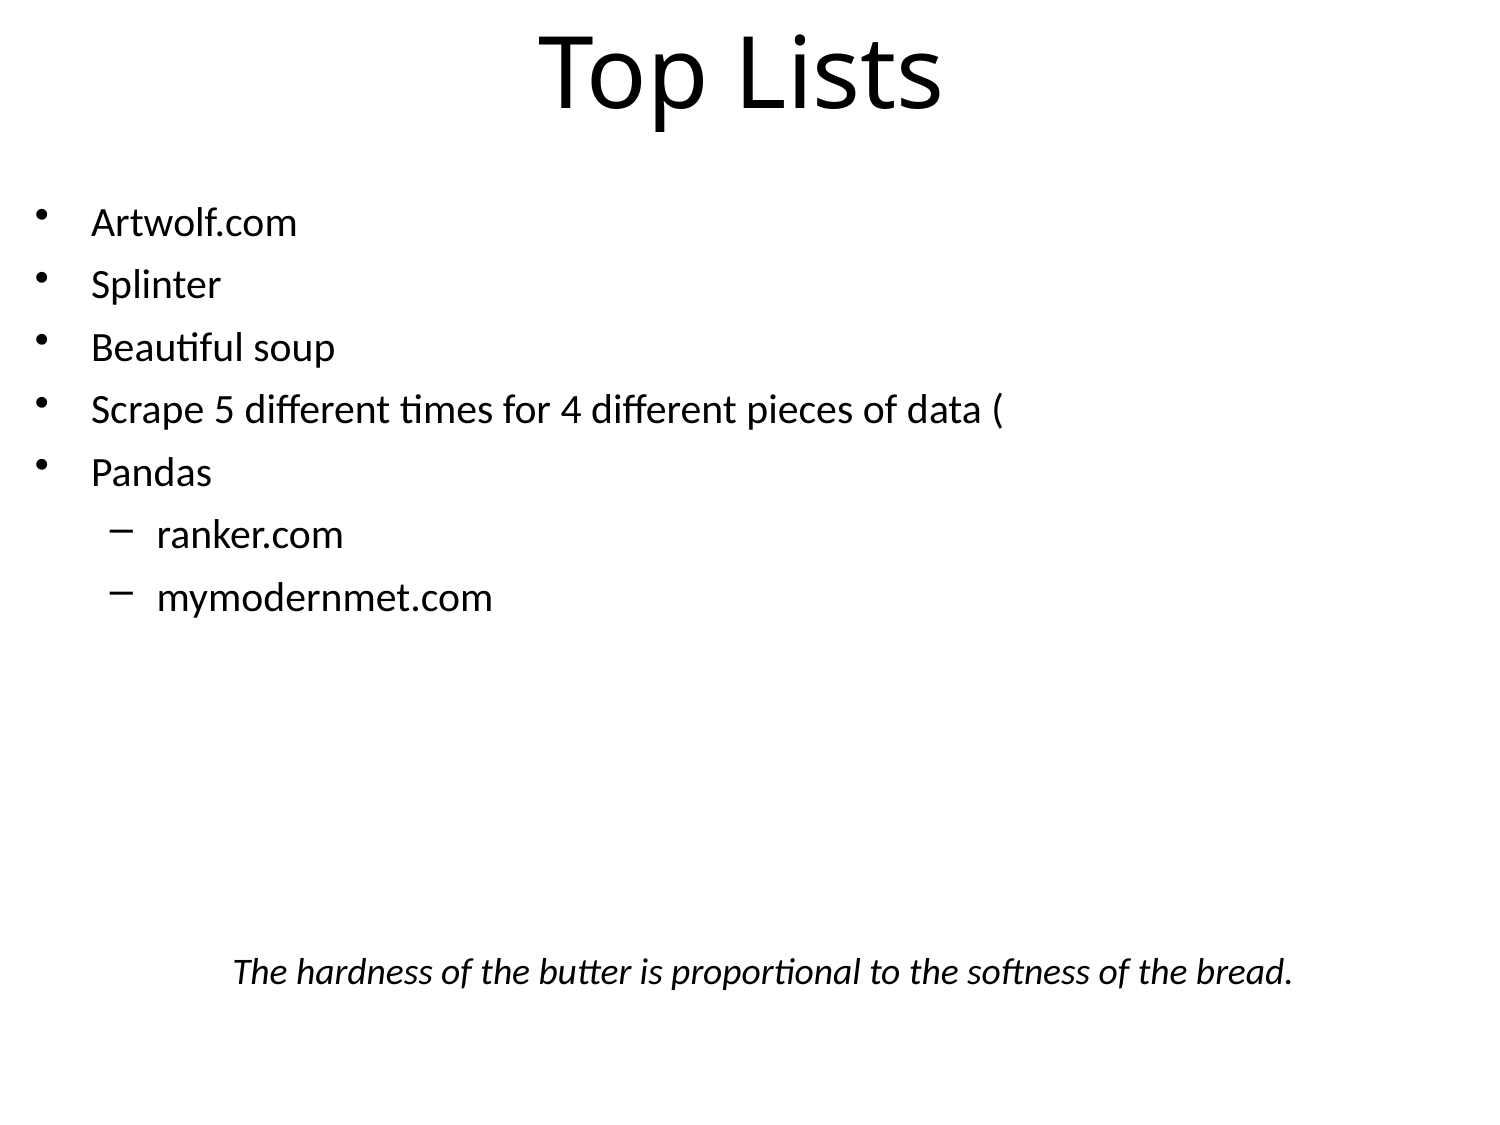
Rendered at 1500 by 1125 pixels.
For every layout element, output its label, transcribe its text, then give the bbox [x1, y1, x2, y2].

text_box The hardness of the butter is proportional to the softness of the bread. [217, 939, 1310, 1000]
text_box Artwolf.com Splinter Beautiful soup Scrape 5 different times for 4 different pieces of data ( Pandas ranker.com mymodernmet.com [20, 187, 1393, 1034]
text_box Top Lists [523, 1, 960, 137]
